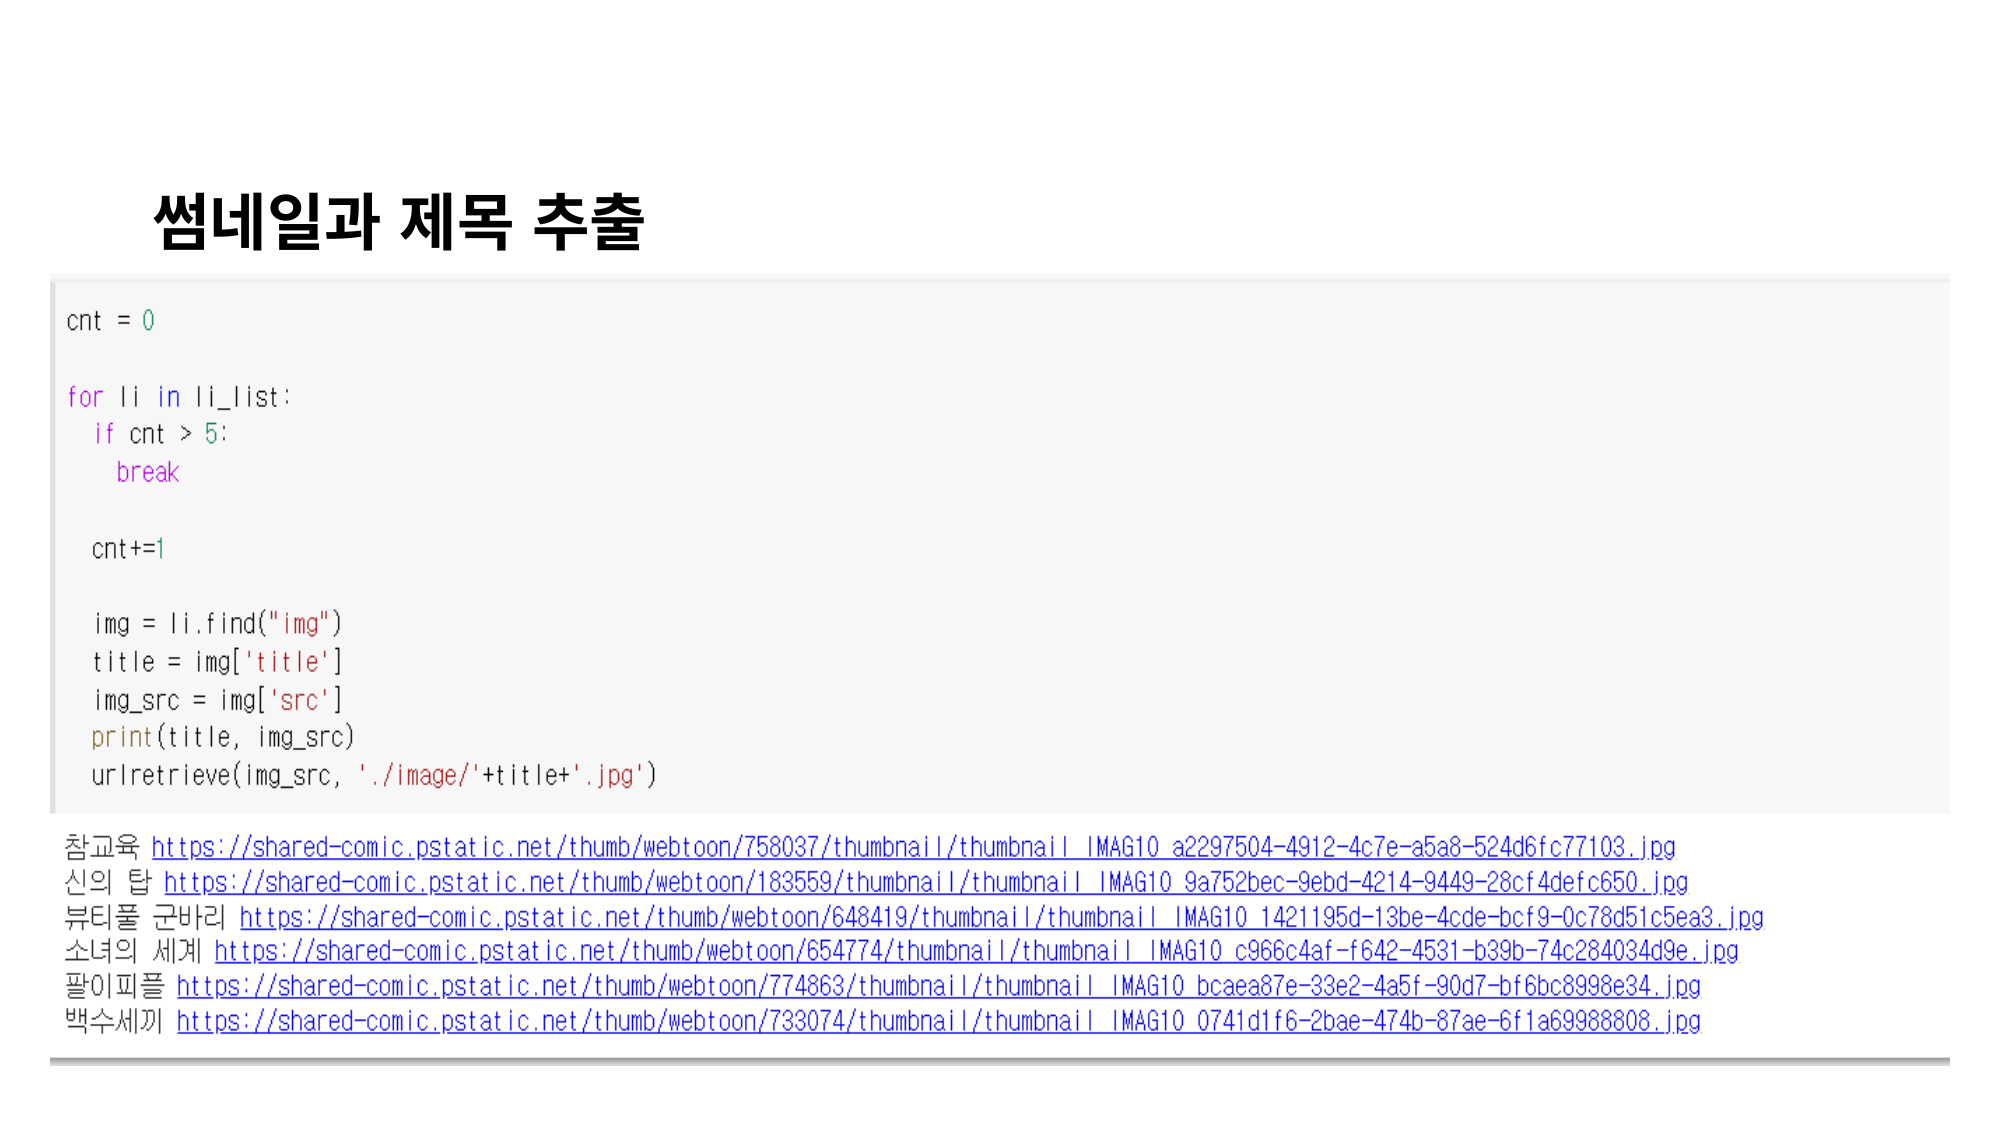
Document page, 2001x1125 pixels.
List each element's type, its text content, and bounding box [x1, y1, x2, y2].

text_box 썸네일과 제목 추출 [137, 157, 865, 273]
picture [49, 273, 1950, 1066]
